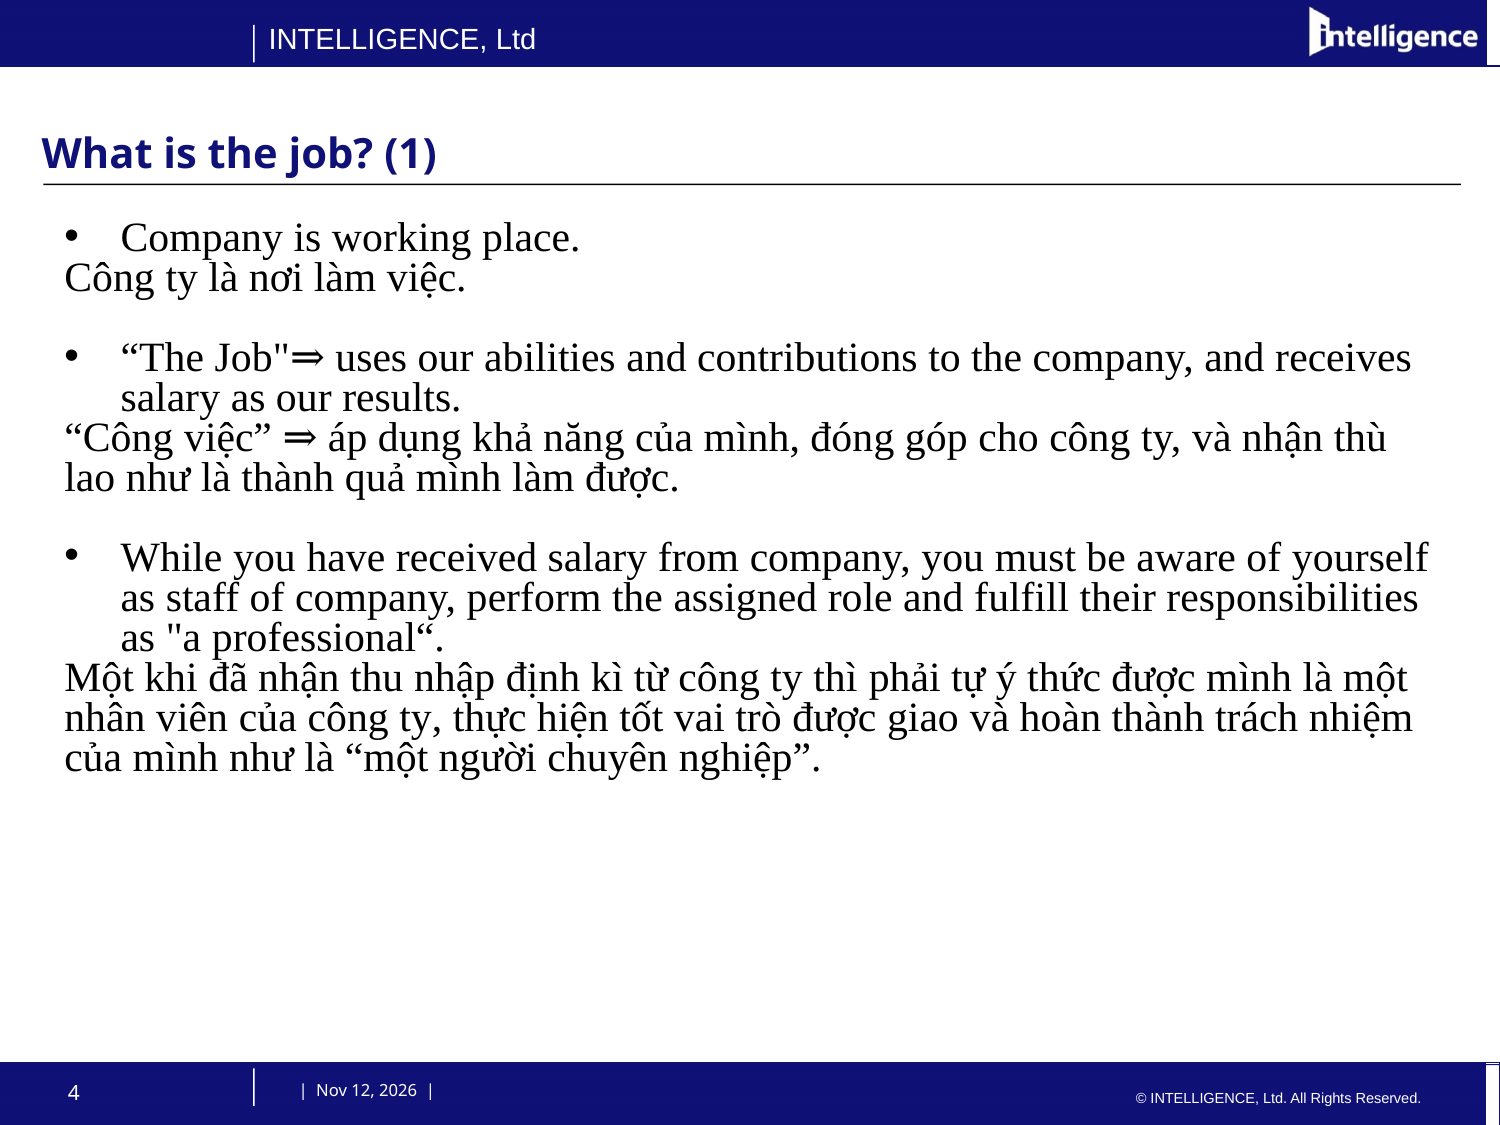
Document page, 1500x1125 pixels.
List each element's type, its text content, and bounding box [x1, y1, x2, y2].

title What is the job? (1) [41, 66, 1460, 185]
slide_number 4 [53, 1070, 254, 1118]
picture [0, 0, 1487, 65]
picture [0, 1063, 1486, 1125]
footer | 23-Jul-15 | [275, 1071, 1175, 1125]
text_box Company is working place. Công ty là nơi làm việc. “The Job"⇒ uses our abilities and contributions to the company, and receives salary as our results. “Công việc” ⇒ áp dụng khả năng của mình, đóng góp cho công ty, và nhận thù lao như là thành quả mình làm được. While you have received salary from company, you must be aware of yourself as staff of company, perform the assigned role and fulfill their responsibilities as "a professional“. Một khi đã nhận thu nhập định kì từ công ty thì phải tự ý thức được mình là một nhân viên của công ty, thực hiện tốt vai trò được giao và hoàn thành trách nhiệm của mình như là “một người chuyên nghiệp”. [49, 208, 1459, 1035]
